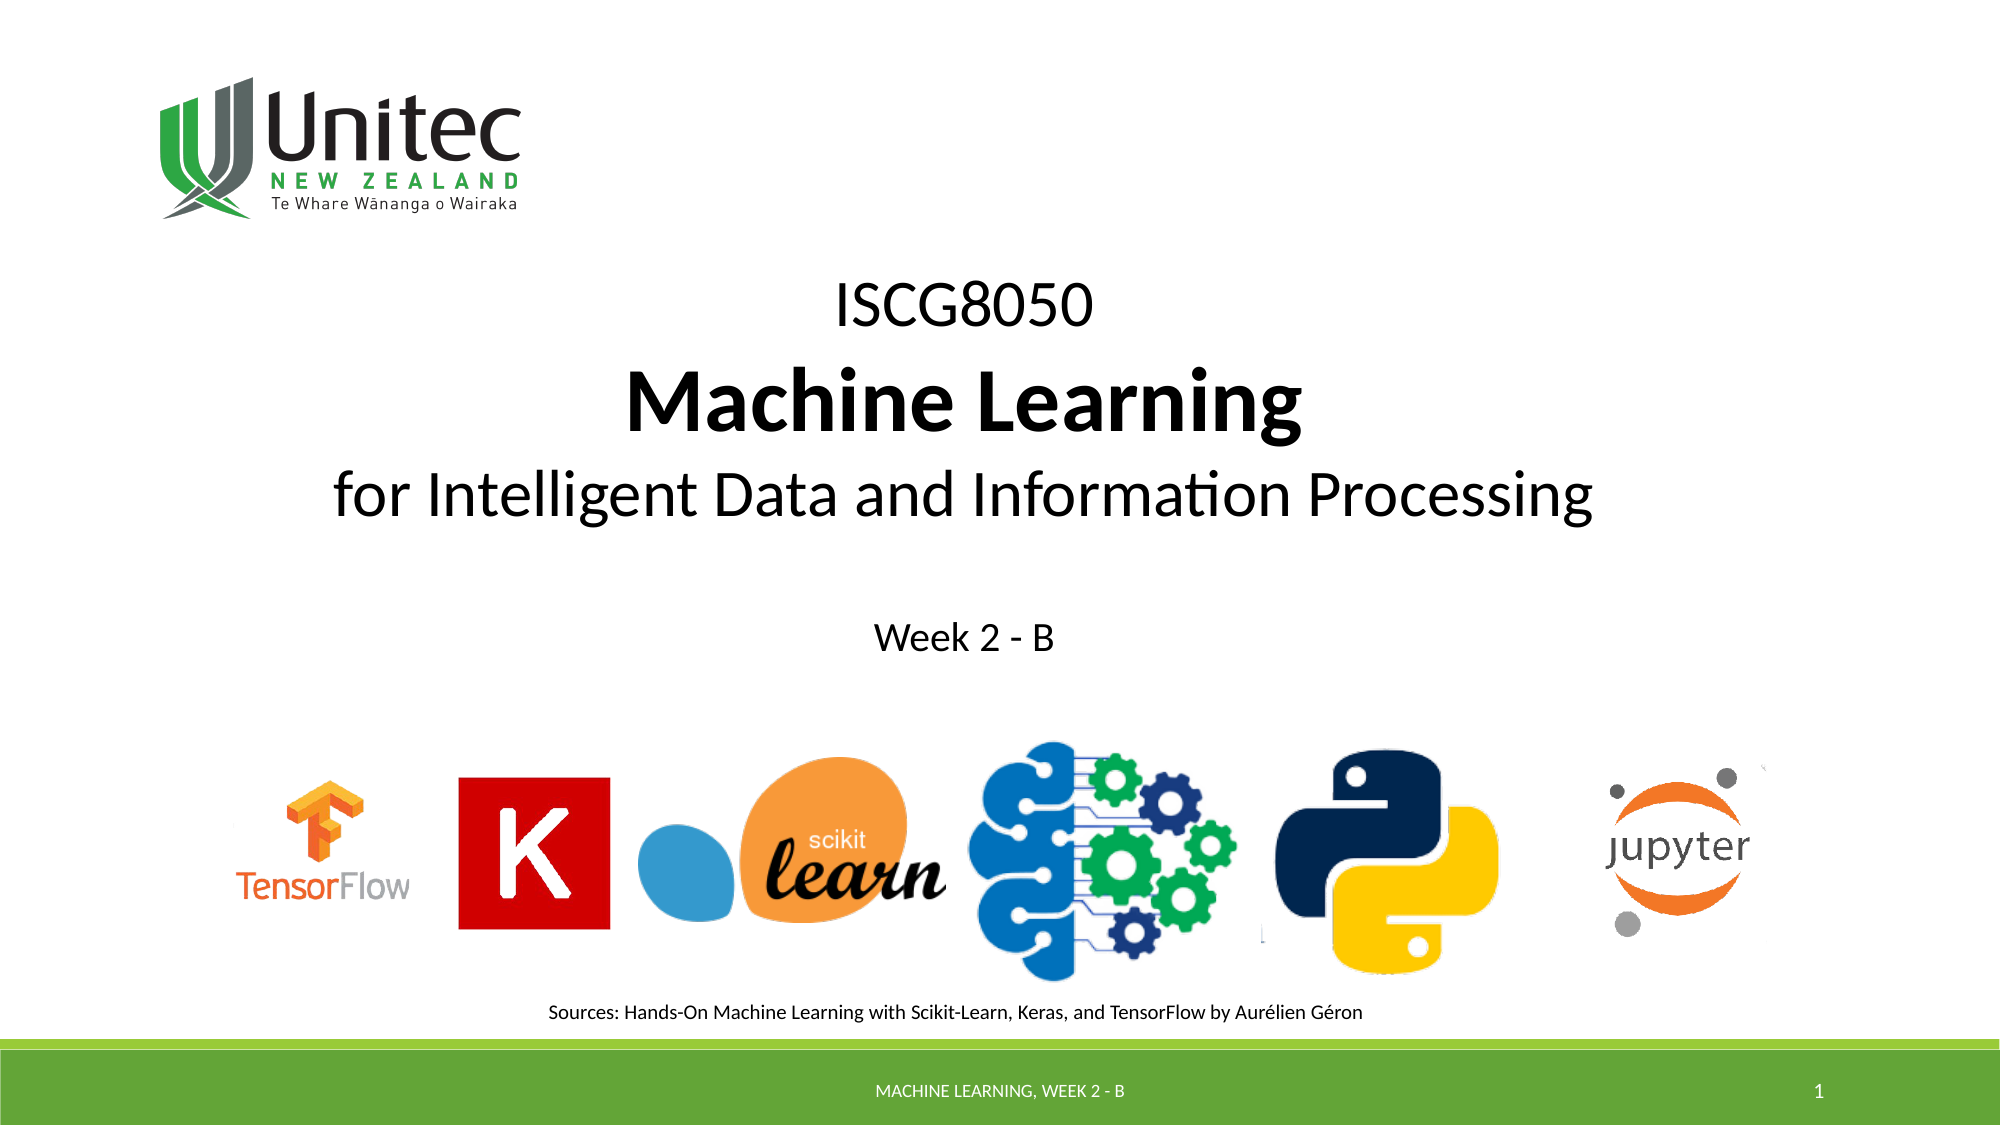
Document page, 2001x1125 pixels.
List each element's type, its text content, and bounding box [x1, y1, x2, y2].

slide_number 1 [1624, 1059, 1840, 1120]
footer Machine Learning, Week 2 - B [604, 1059, 1396, 1120]
text_box Sources: Hands-On Machine Learning with Scikit-Learn, Keras, and TensorFlow by Aurélien Géron [391, 991, 1521, 1032]
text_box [233, 727, 1767, 984]
text_box ISCG8050 Machine Learning for Intelligent Data and Information Processing Week 2 - B [313, 252, 1616, 668]
picture [160, 77, 521, 219]
